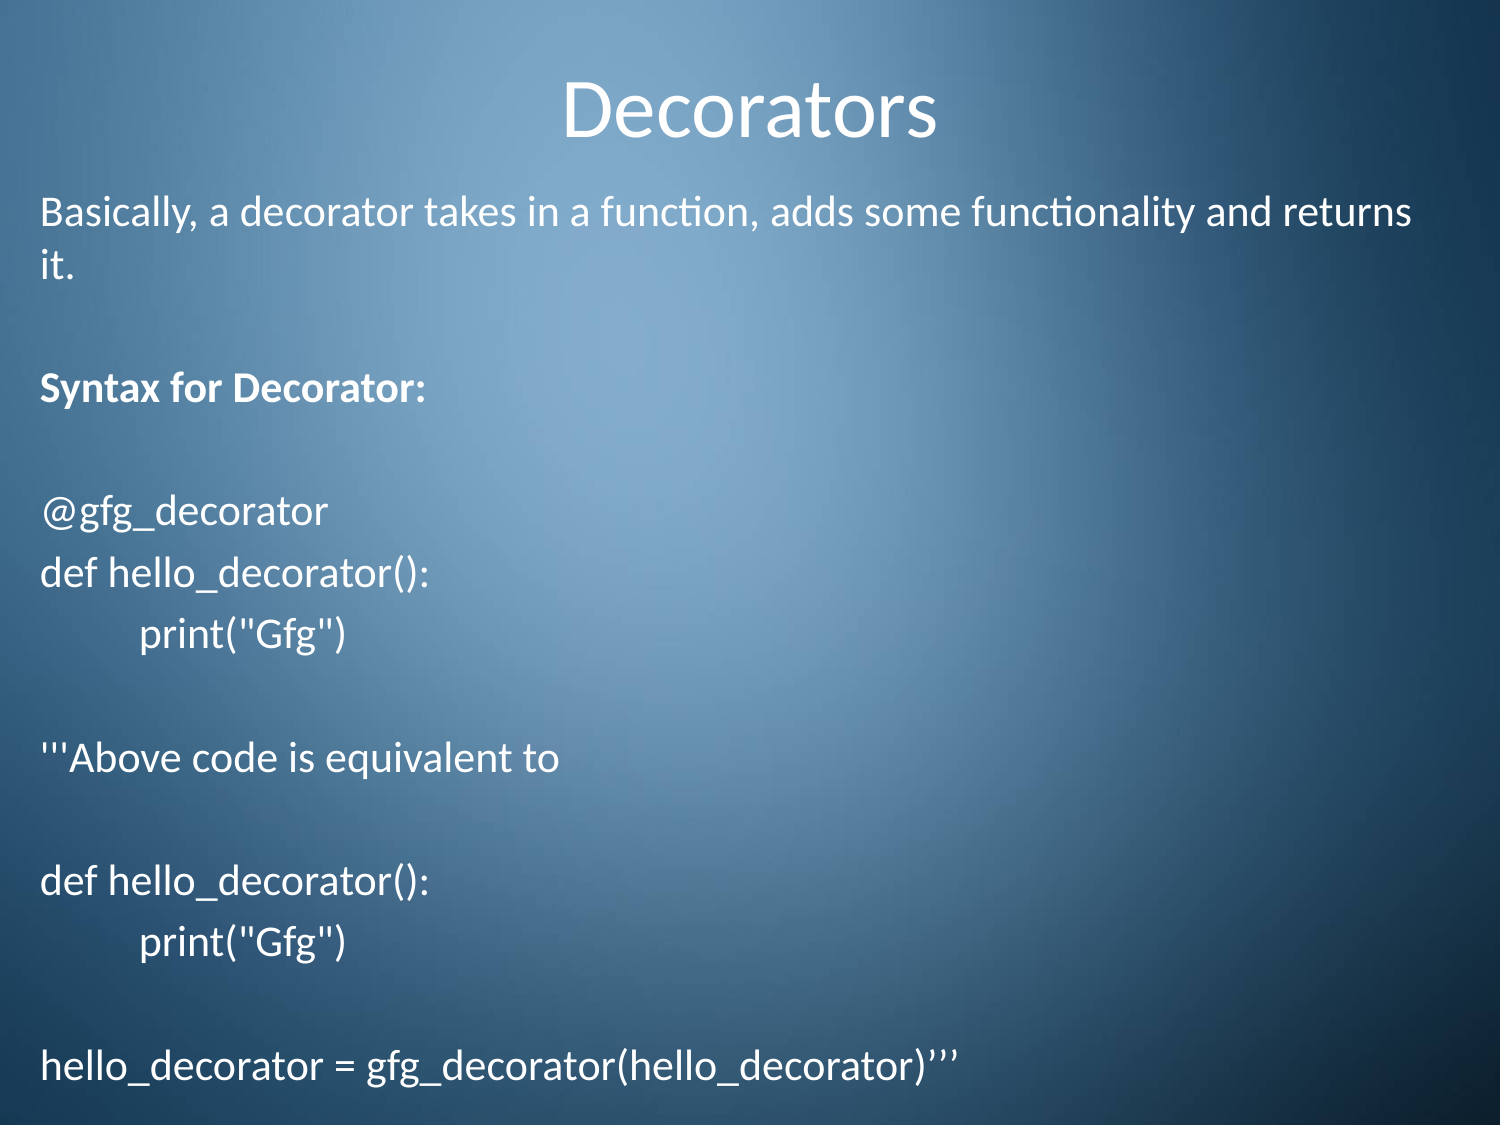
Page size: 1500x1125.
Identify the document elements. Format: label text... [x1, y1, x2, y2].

list Basically, a decorator takes in a function, adds some functionality and returns it. Syntax for Decorator: @gfg_decorator def hello_decorator(): print("Gfg") '''Above code is equivalent to def hello_decorator(): print("Gfg") hello_decorator = gfg_decorator(hello_decorator)’’’ [24, 174, 1475, 1100]
title Decorators [75, 45, 1425, 163]
picture [0, 0, 1500, 1125]
